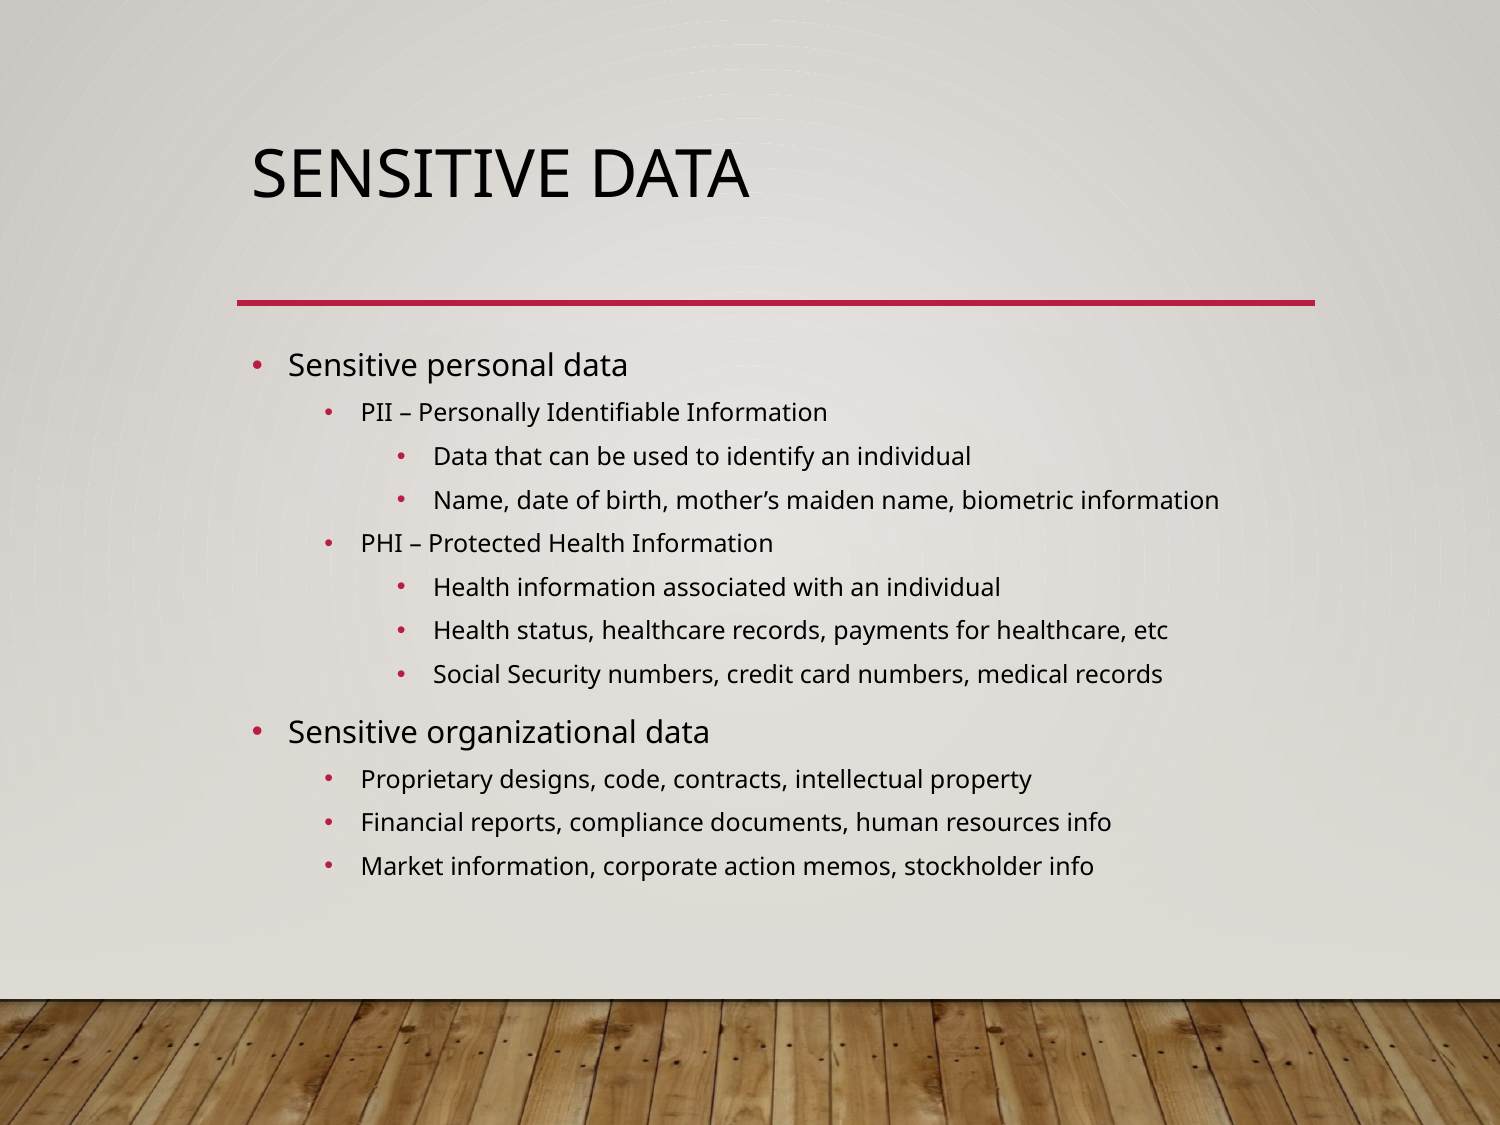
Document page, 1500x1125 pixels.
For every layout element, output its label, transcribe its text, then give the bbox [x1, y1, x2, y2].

list Sensitive personal data PII – Personally Identifiable Information Data that can be used to identify an individual Name, date of birth, mother’s maiden name, biometric information PHI – Protected Health Information Health information associated with an individual Health status, healthcare records, payments for healthcare, etc Social Security numbers, credit card numbers, medical records Sensitive organizational data Proprietary designs, code, contracts, intellectual property Financial reports, compliance documents, human resources info Market information, corporate action memos, stockholder info [236, 330, 1315, 897]
title Sensitive Data [236, 131, 1315, 305]
picture [0, 999, 1500, 1125]
